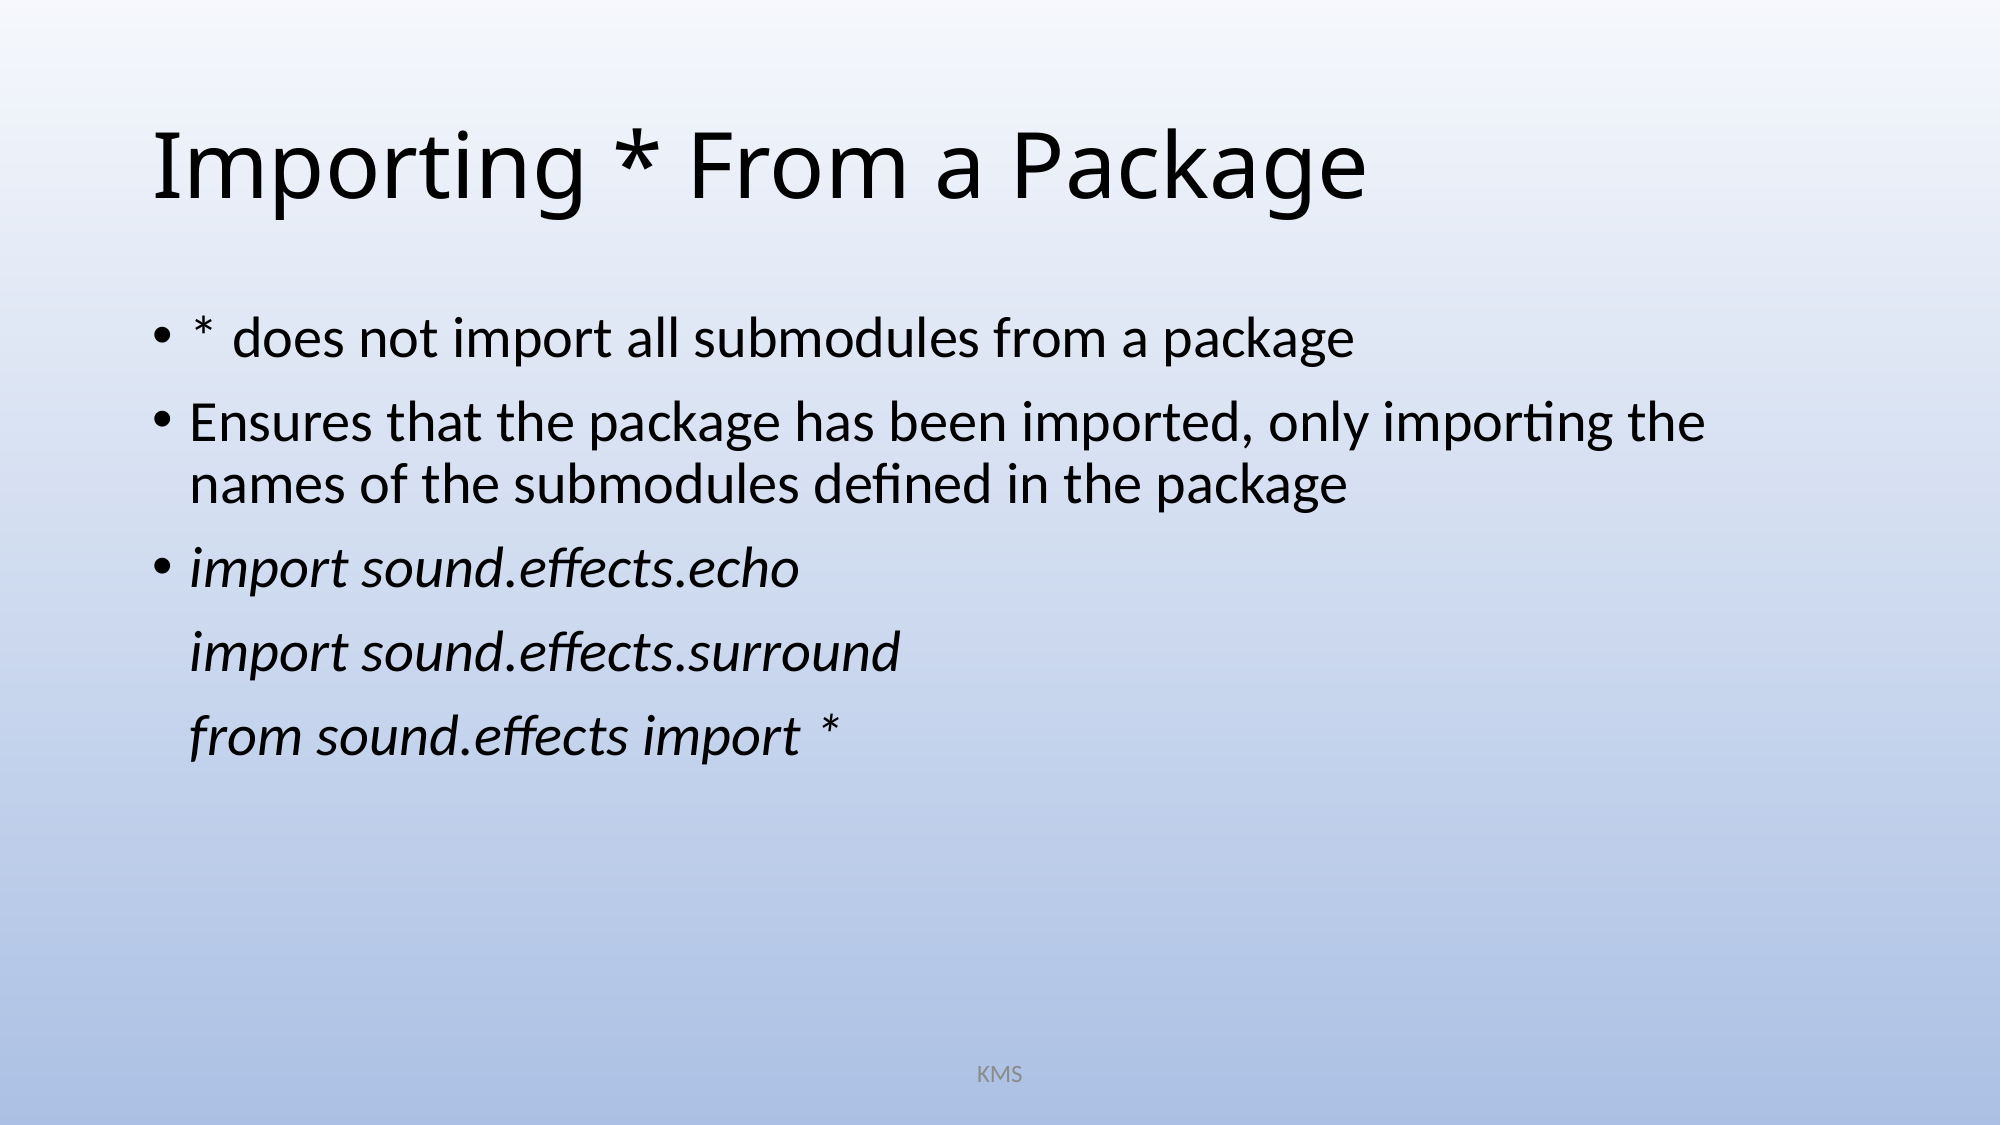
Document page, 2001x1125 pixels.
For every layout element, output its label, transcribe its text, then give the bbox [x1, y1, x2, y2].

footer KMS [662, 1042, 1338, 1103]
list * does not import all submodules from a package Ensures that the package has been imported, only importing the names of the submodules defined in the package import sound.effects.echo import sound.effects.surround from sound.effects import * [137, 299, 1863, 1014]
title Importing * From a Package [137, 59, 1863, 278]
